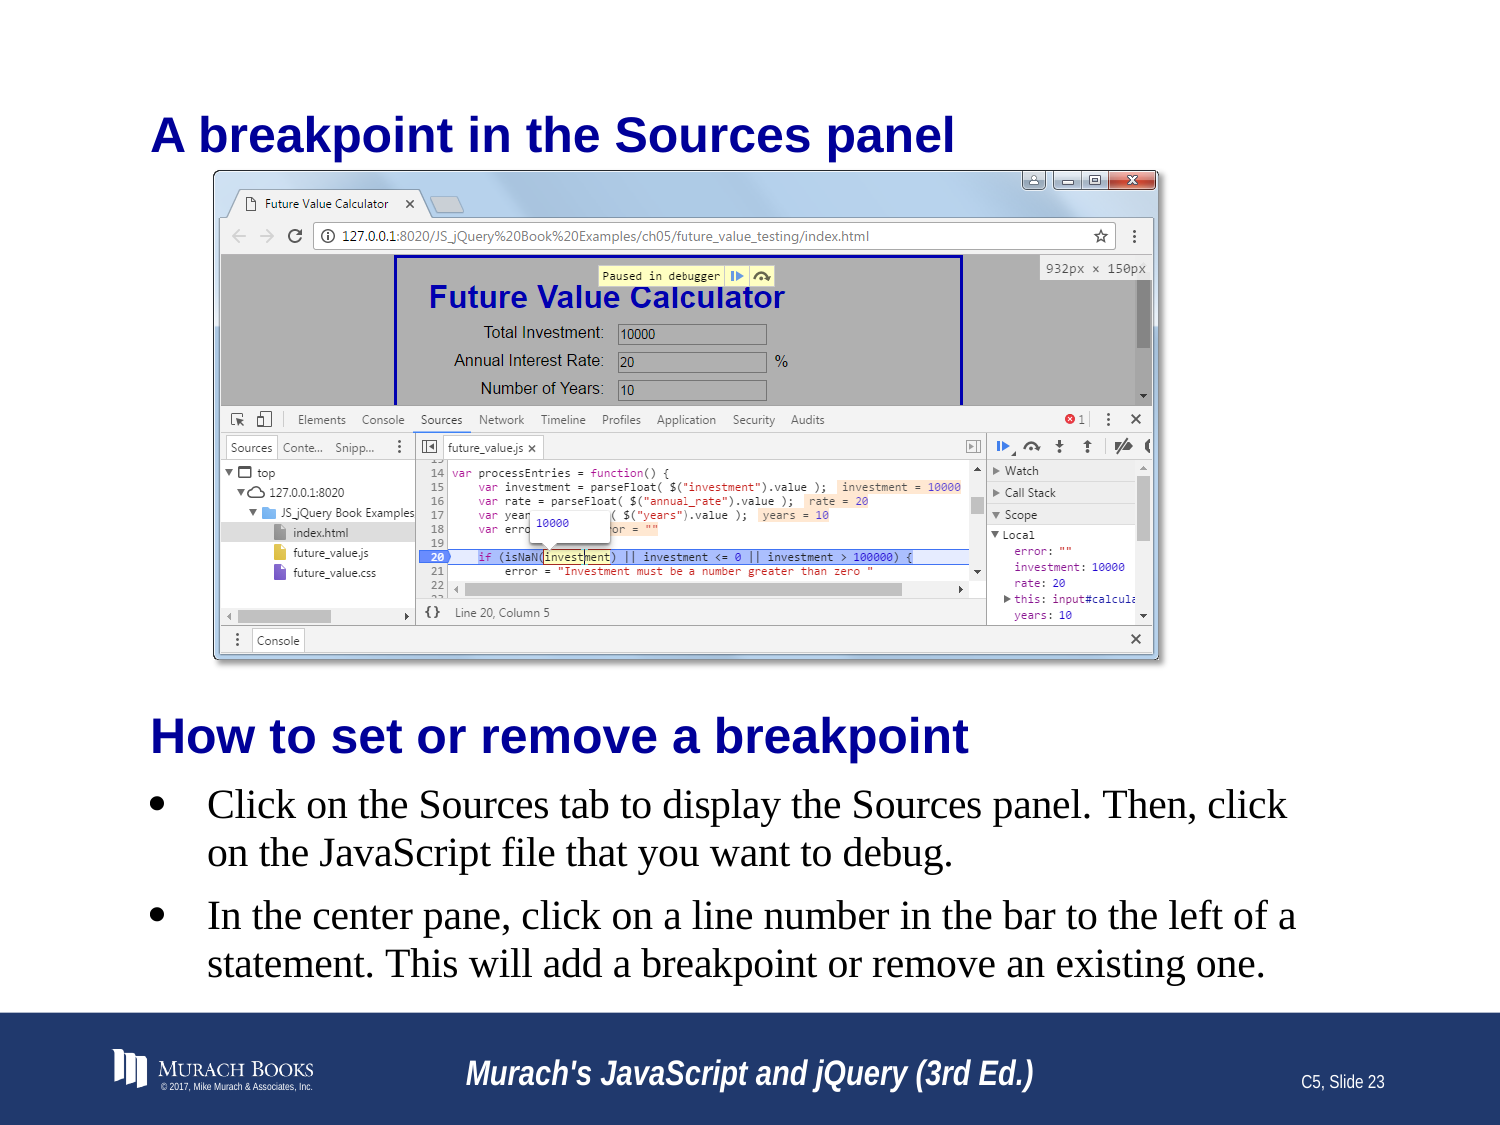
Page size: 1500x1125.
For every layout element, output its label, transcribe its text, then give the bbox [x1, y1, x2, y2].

title A breakpoint in the Sources panel [150, 102, 1350, 156]
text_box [149, 156, 1350, 1012]
slide_number C5, Slide 23 [1087, 1025, 1400, 1100]
slide_number Murach's JavaScript and jQuery (3rd Ed.) [463, 1025, 1050, 1100]
footer © 2017, Mike Murach & Associates, Inc. [12, 1025, 463, 1100]
